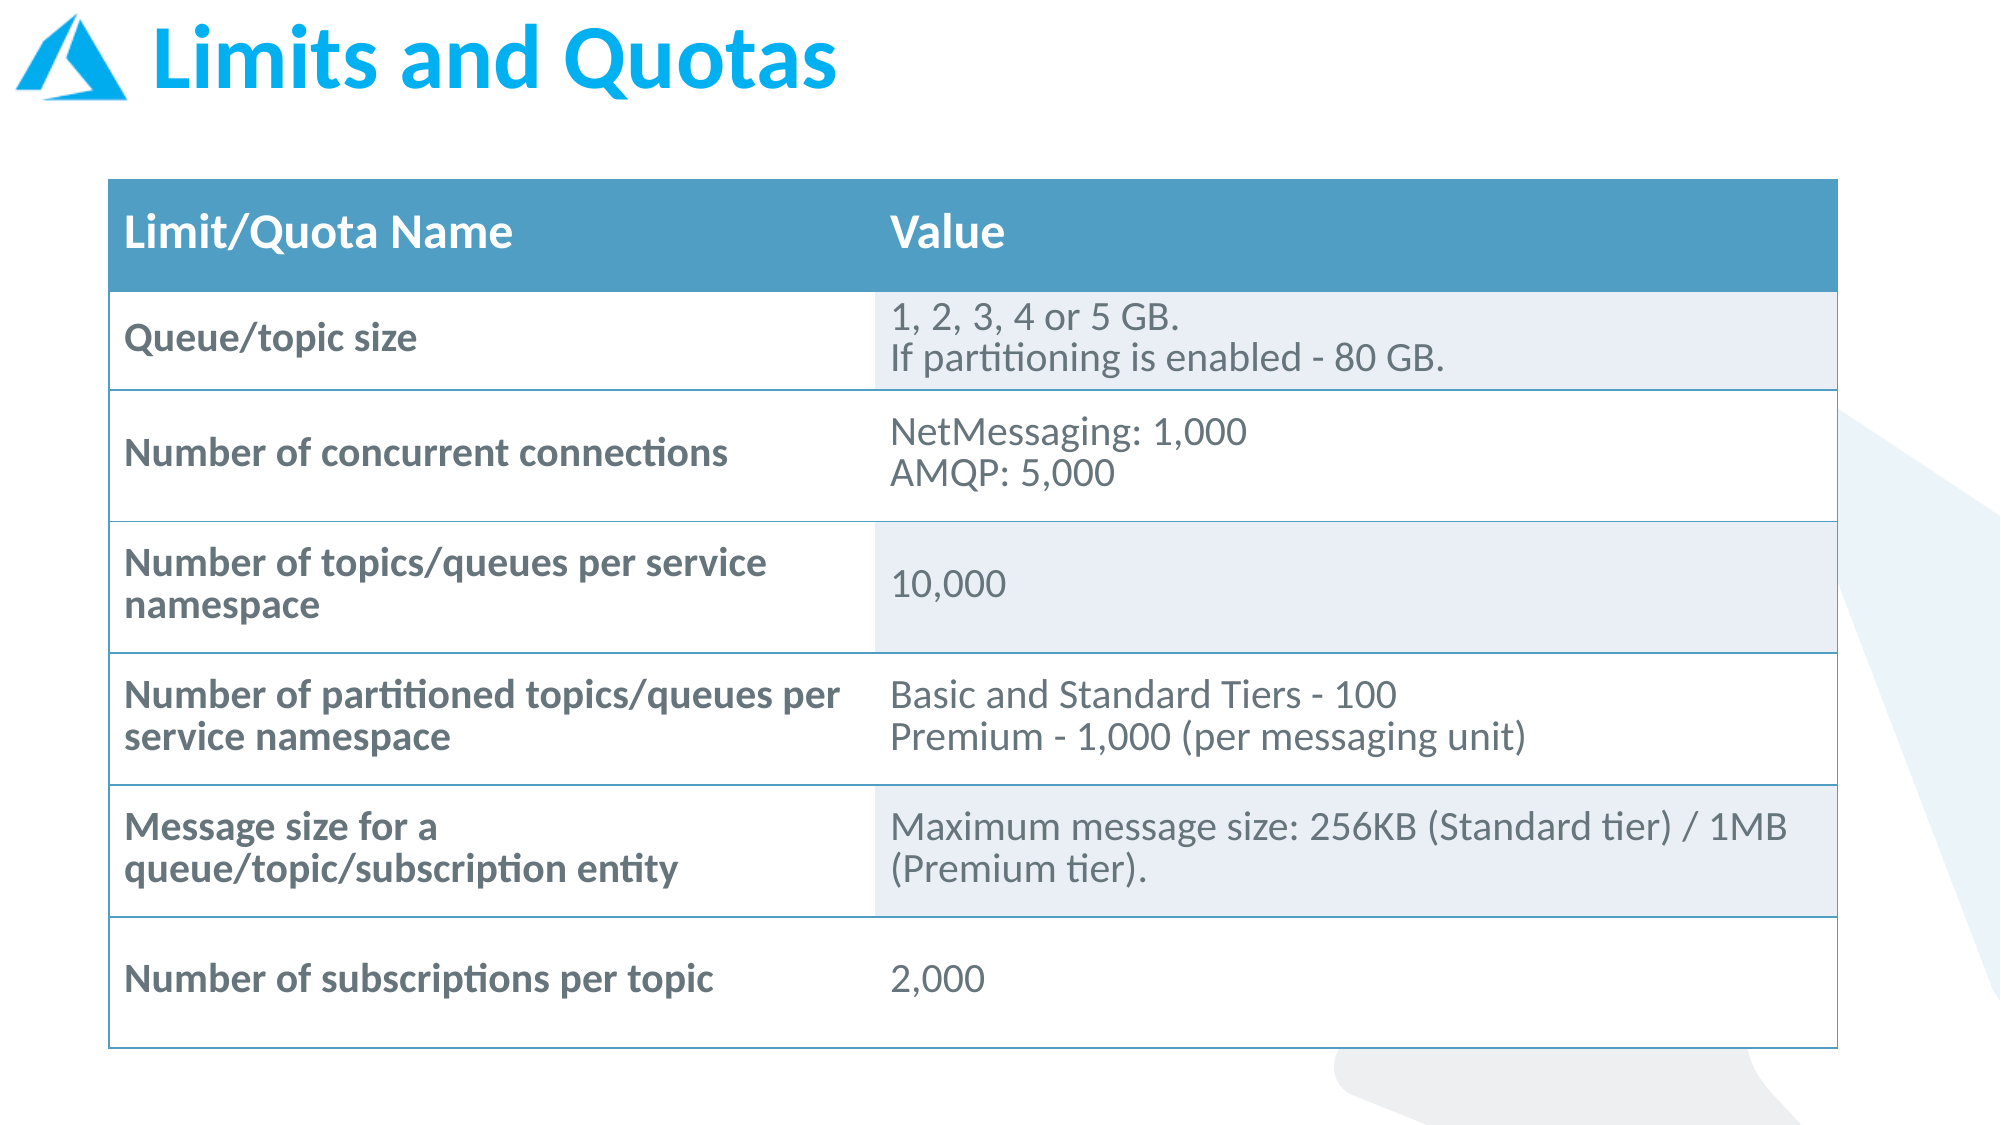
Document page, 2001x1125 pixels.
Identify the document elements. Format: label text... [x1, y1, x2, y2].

table_header Value [875, 181, 1837, 290]
table_cell Maximum message size: 256KB (Standard tier) / 1MB (Premium tier). [875, 786, 1837, 916]
table_cell Number of concurrent connections [110, 391, 875, 521]
table_cell NetMessaging: 1,000 AMQP: 5,000 [875, 391, 1837, 521]
title Limits and Quotas [137, 0, 1838, 119]
table_cell Message size for a queue/topic/subscription entity [110, 786, 875, 916]
table_cell Number of subscriptions per topic [110, 918, 875, 1047]
picture [9, 8, 137, 110]
table_cell 2,000 [875, 918, 1837, 1047]
table_cell Basic and Standard Tiers - 100 Premium - 1,000 (per messaging unit) [875, 654, 1837, 784]
table_header Limit/Quota Name [110, 181, 875, 290]
table_cell Number of topics/queues per service namespace [110, 522, 875, 652]
table_cell 10,000 [875, 522, 1837, 652]
table_cell 1, 2, 3, 4 or 5 GB. If partitioning is enabled - 80 GB. [875, 292, 1837, 389]
table_cell Number of partitioned topics/queues per service namespace [110, 654, 875, 784]
table_cell Queue/topic size [110, 292, 875, 389]
